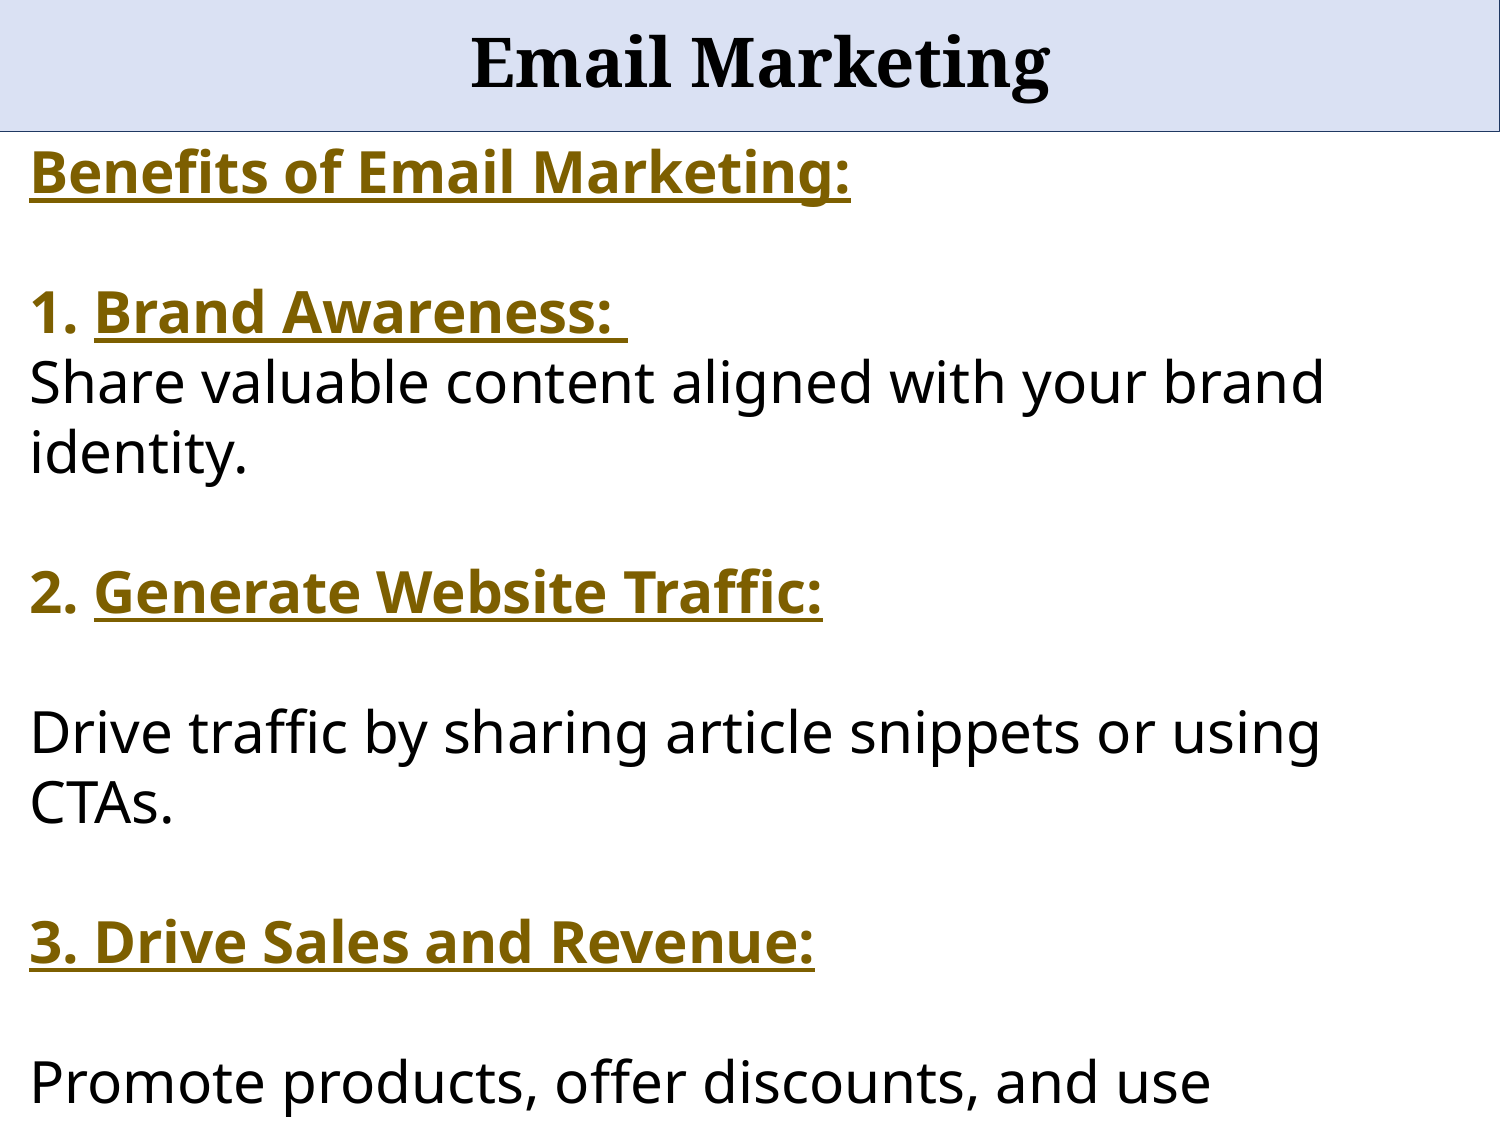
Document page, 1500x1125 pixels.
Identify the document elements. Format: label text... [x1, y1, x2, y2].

title Email Marketing [218, 19, 1500, 103]
list Benefits of Email Marketing: 1. Brand Awareness: Share valuable content aligned with your brand identity. 2. Generate Website Traffic: Drive traffic by sharing article snippets or using CTAs. 3. Drive Sales and Revenue: Promote products, offer discounts, and use upselling techniques, Boost Other Channels Integrate email with social media, landing pages, and blogs. [29, 135, 1443, 1125]
